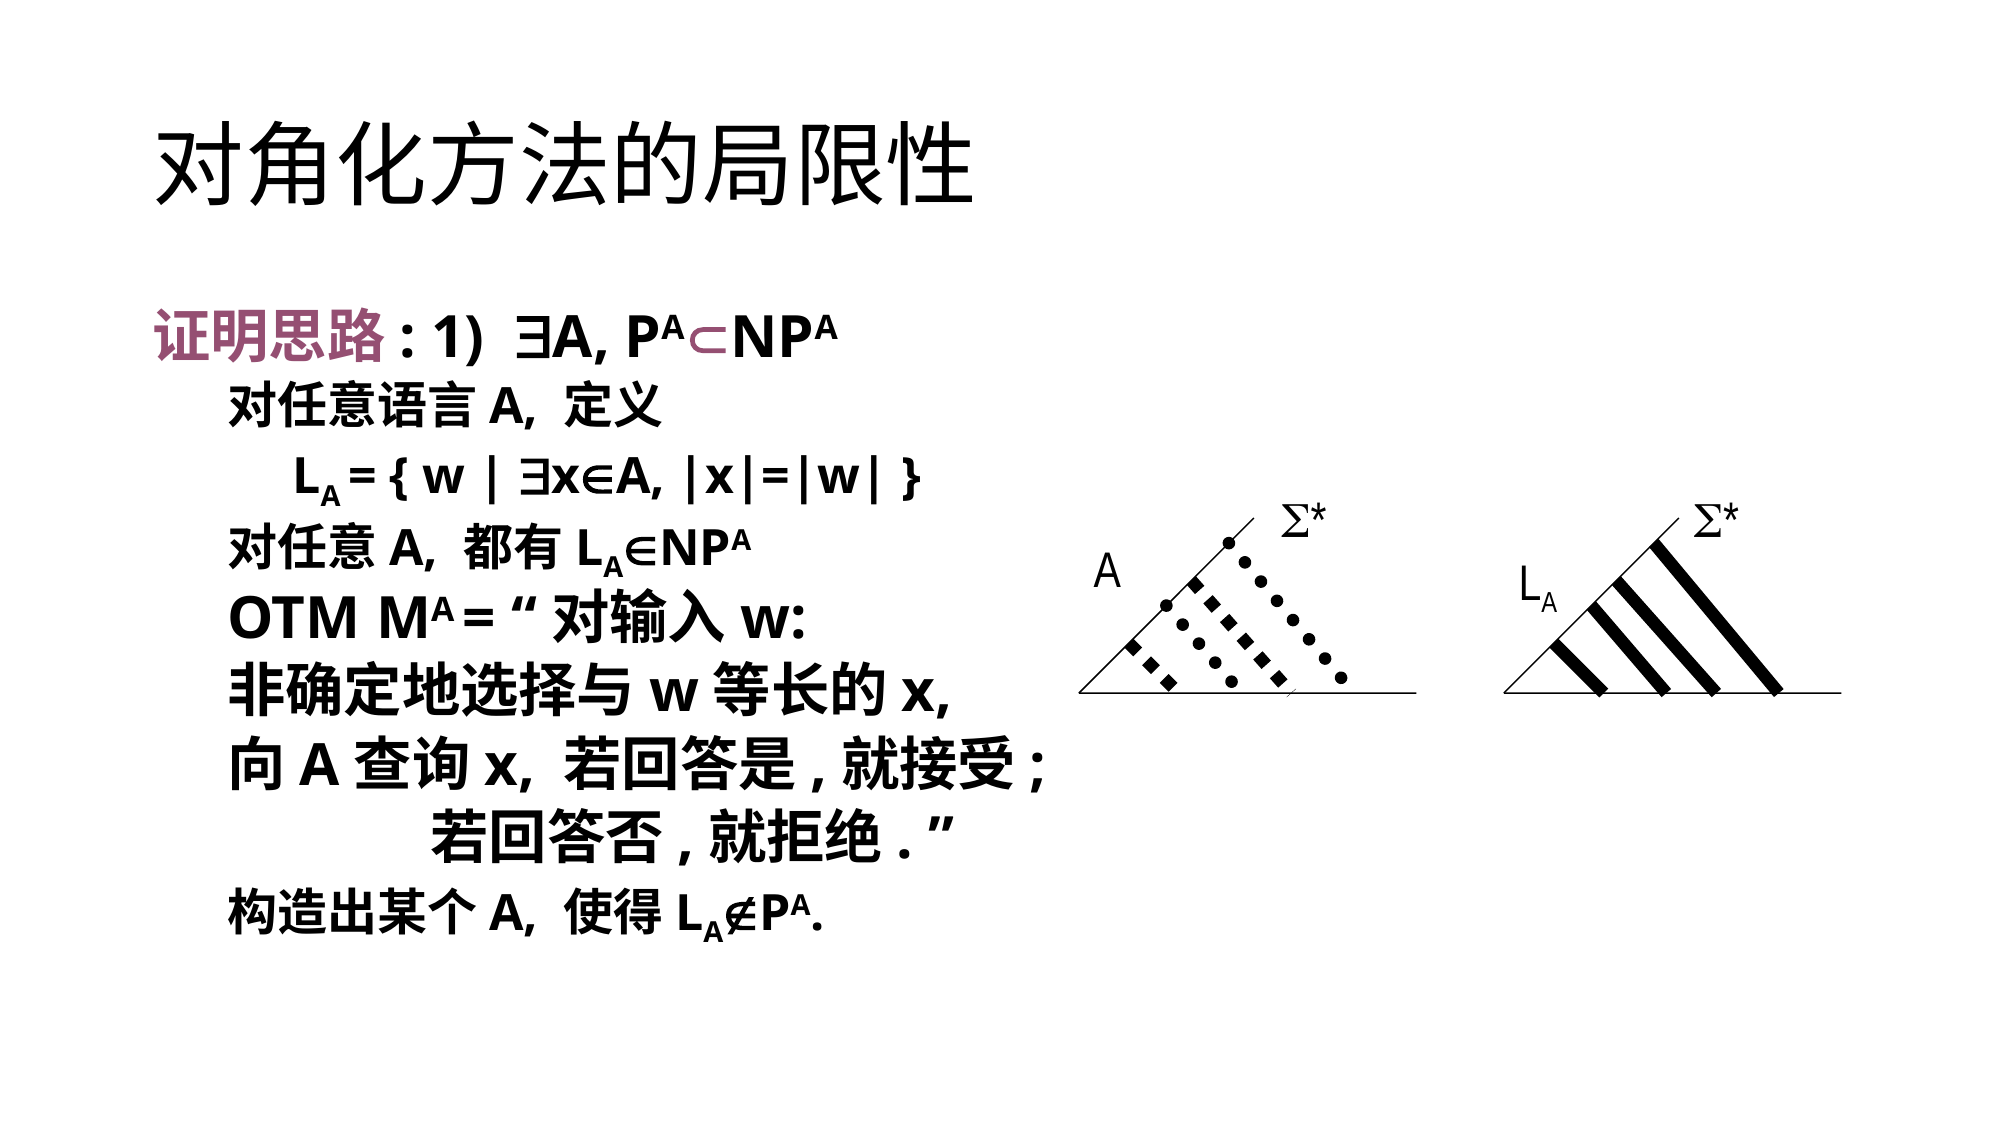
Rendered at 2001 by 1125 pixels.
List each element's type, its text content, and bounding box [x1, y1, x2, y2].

title 对角化方法的局限性 [137, 59, 1863, 278]
list 证明思路: 1) A, PANPA 对任意语言A, 定义 LA = { w | xA, |x|=|w| } 对任意A, 都有LANPA OTM MA = “对输入w: 非确定地选择与w等长的x, 向A查询x, 若回答是,就接受; 若回答否,就拒绝. ” 构造出某个A, 使得LAPA. [137, 299, 1863, 1014]
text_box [1078, 480, 1842, 693]
